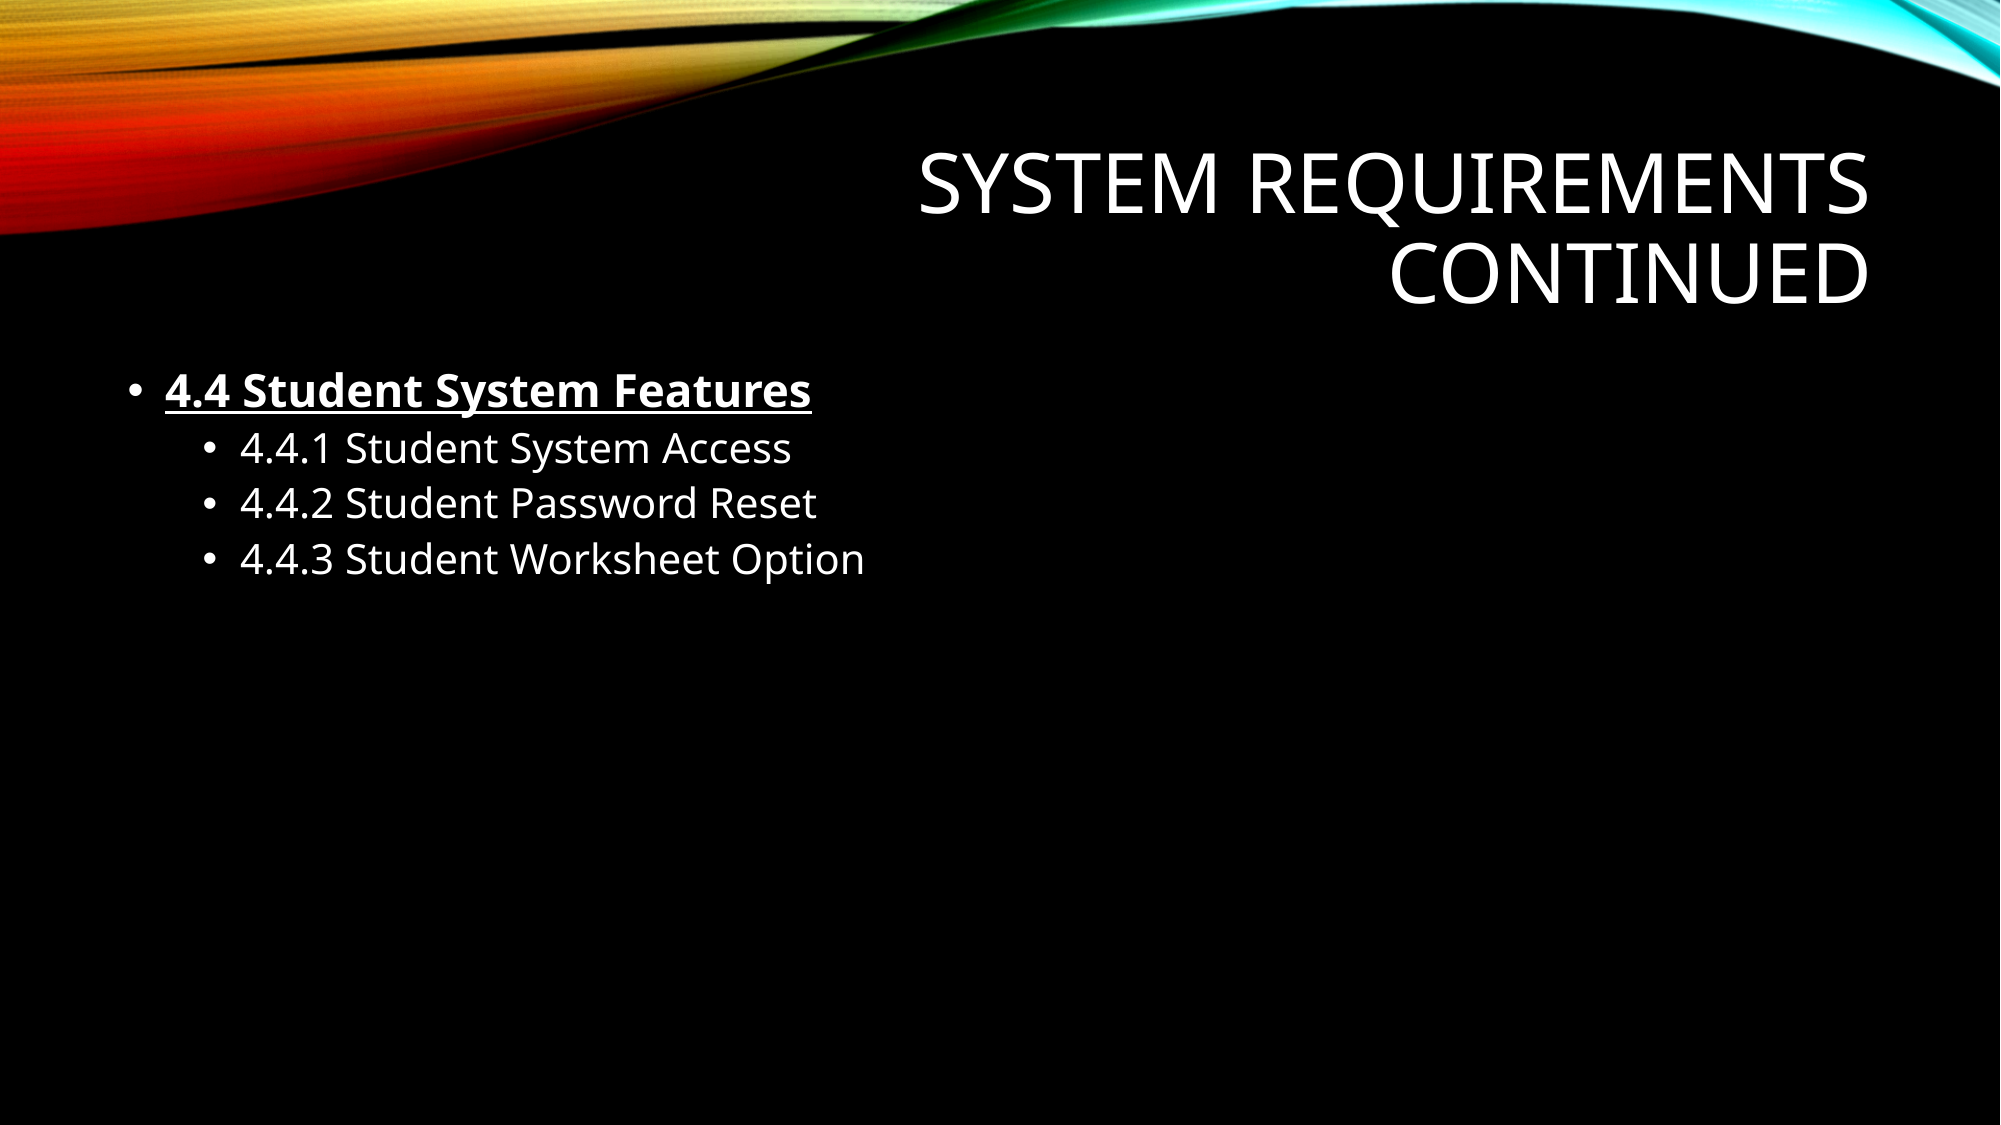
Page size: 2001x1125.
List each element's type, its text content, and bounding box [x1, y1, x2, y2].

picture [0, 0, 2000, 237]
list 4.4 Student System Features 4.4.1 Student System Access 4.4.2 Student Password Reset 4.4.3 Student Worksheet Option [112, 360, 1888, 1021]
title System requirements continued [474, 125, 1888, 338]
